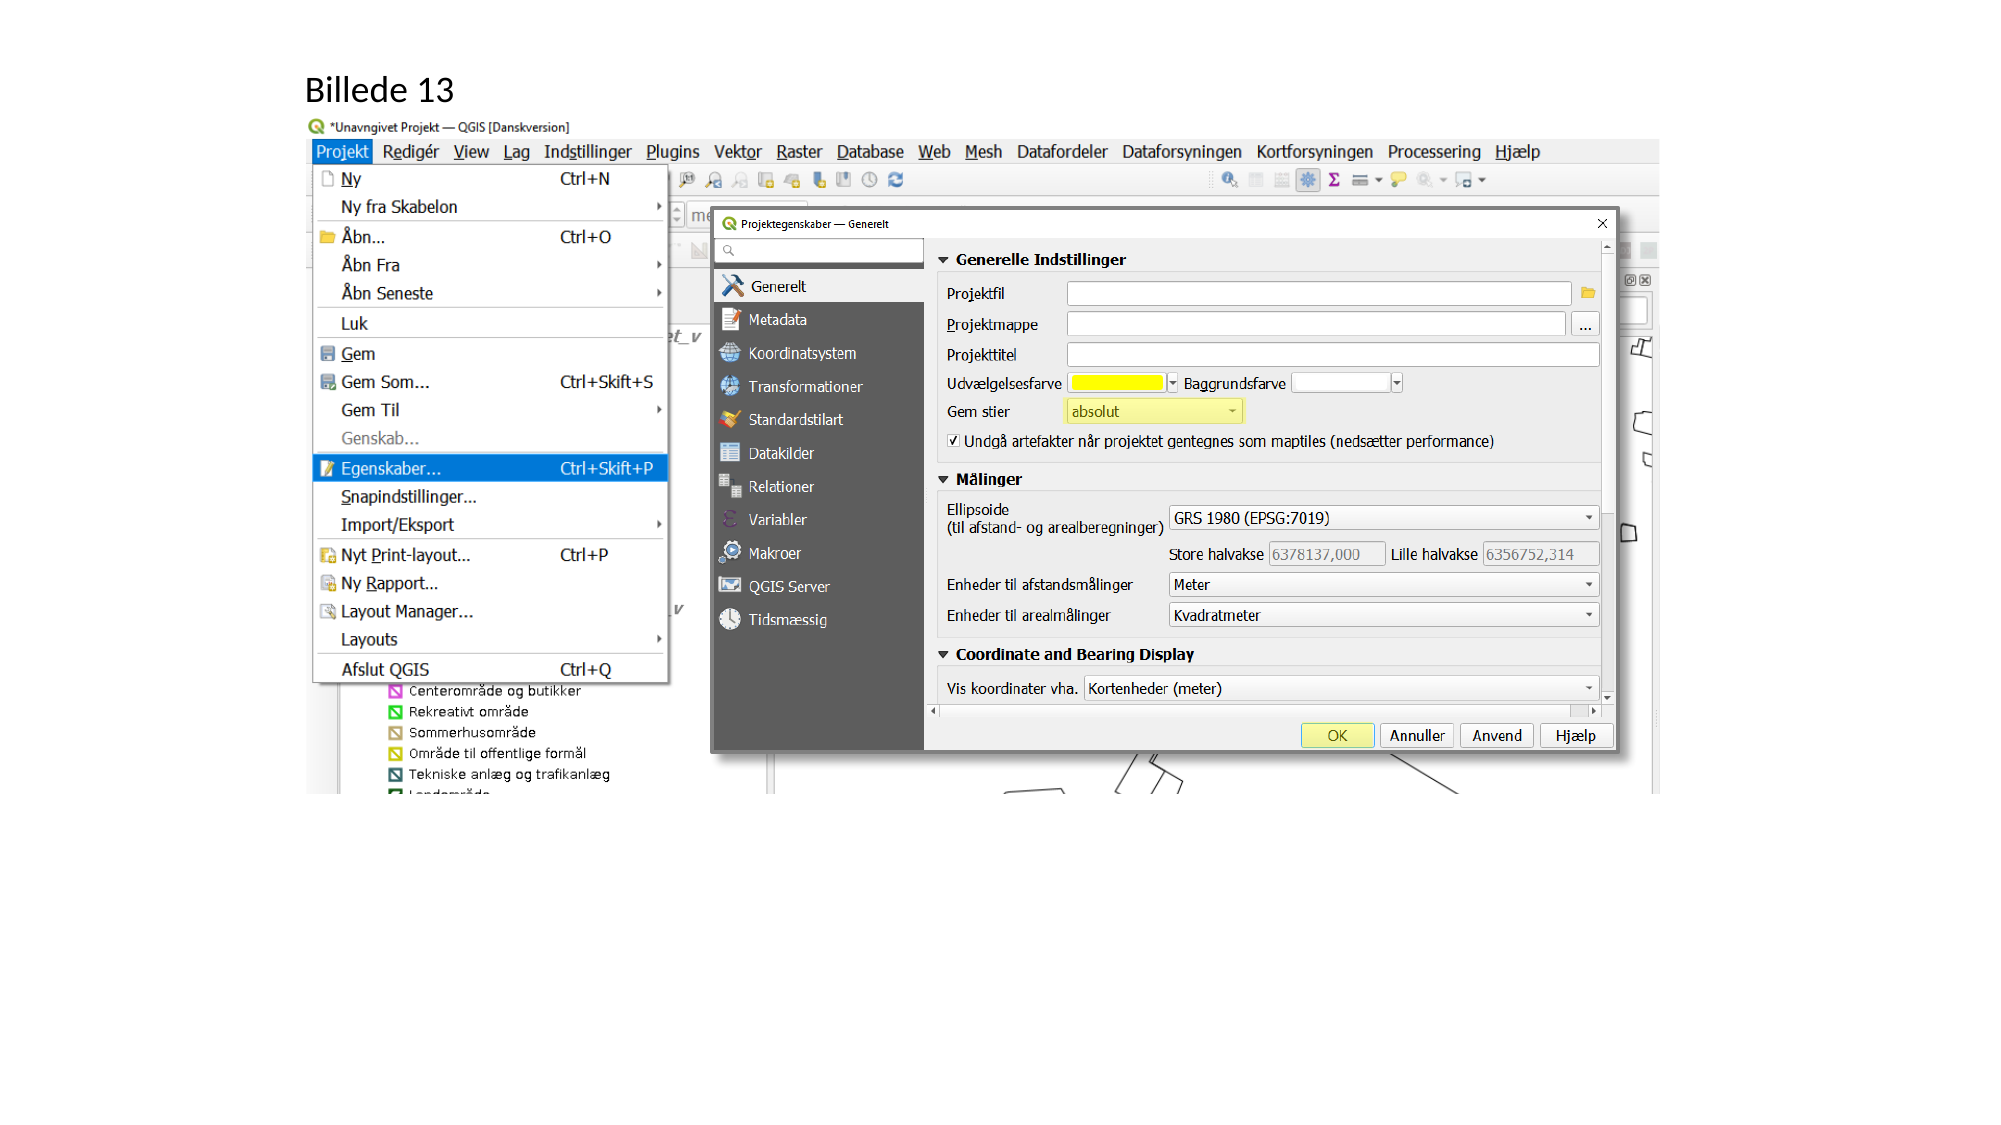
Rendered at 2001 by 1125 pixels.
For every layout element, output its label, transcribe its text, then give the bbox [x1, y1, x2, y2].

text_box Billede 13 [289, 57, 903, 118]
picture [306, 115, 1660, 794]
